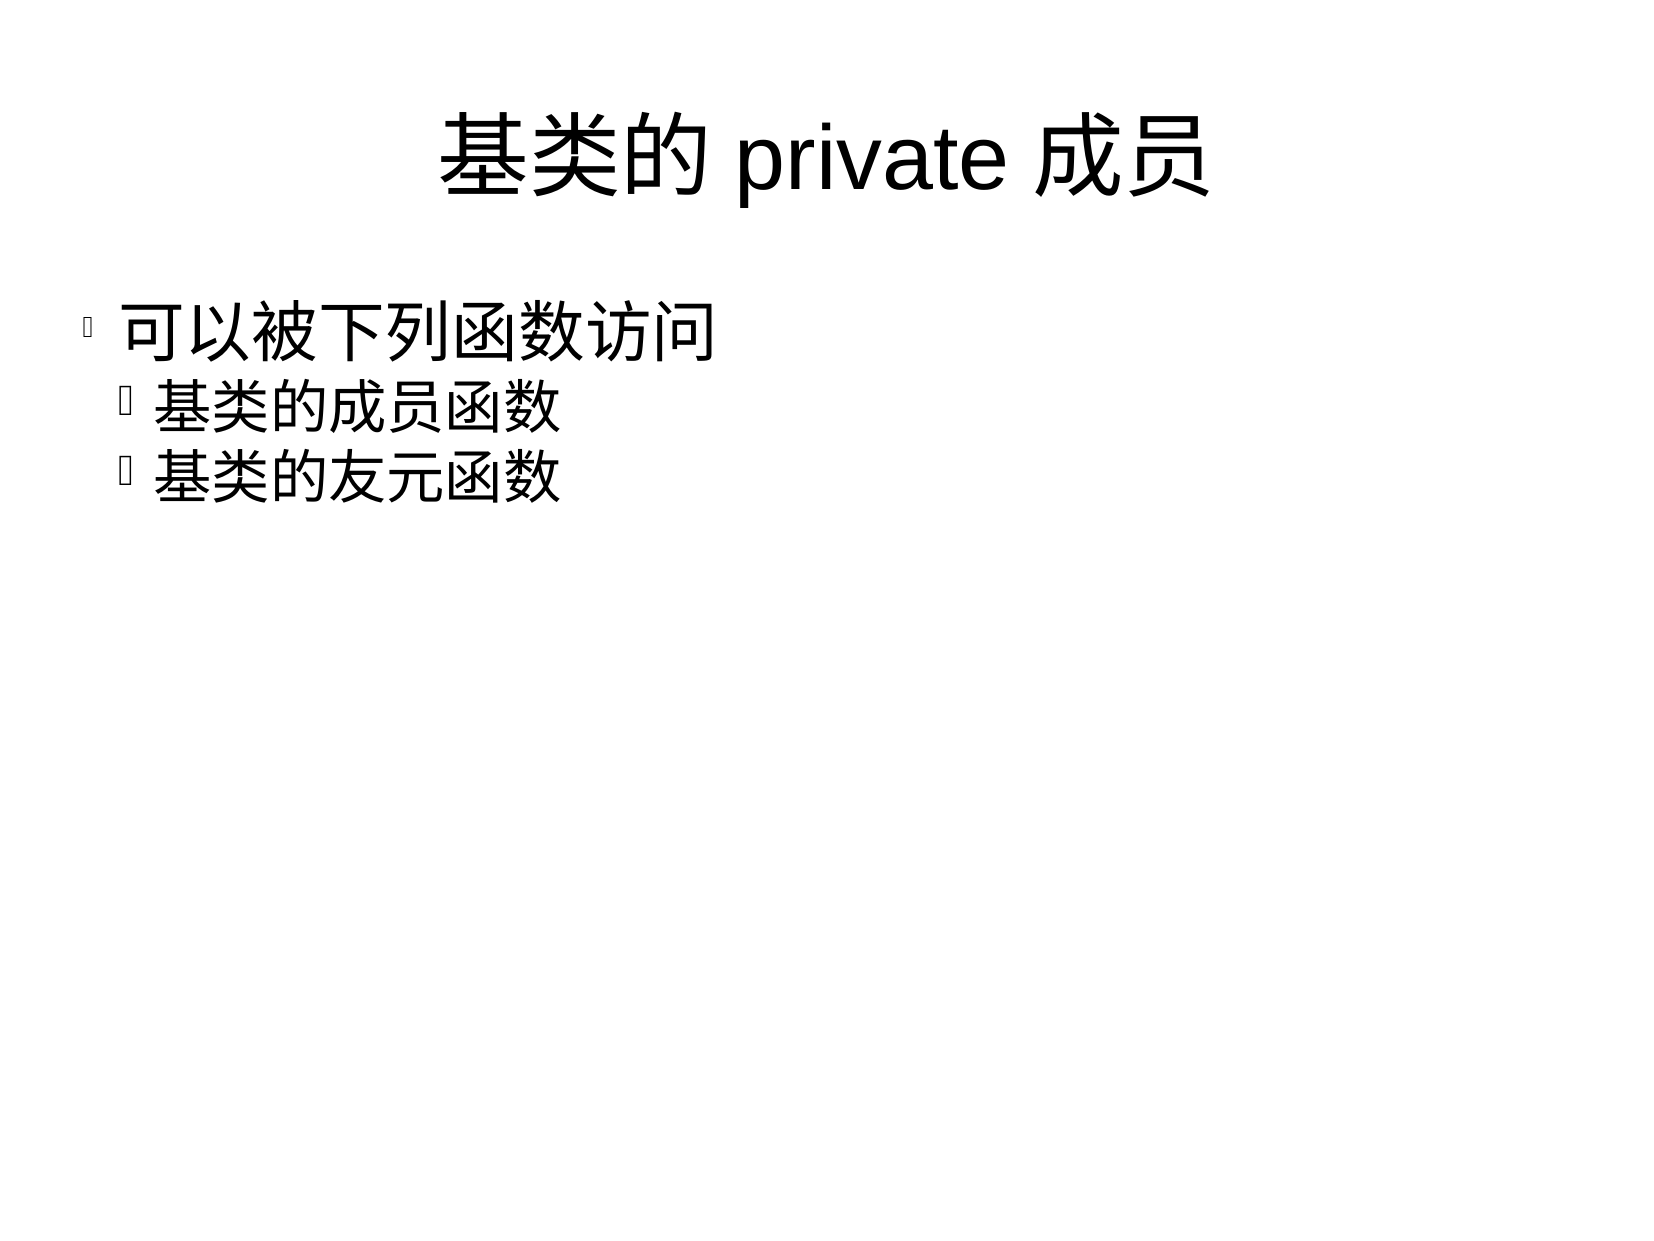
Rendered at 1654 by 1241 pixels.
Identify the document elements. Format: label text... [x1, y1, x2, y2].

text_box 基类的private成员 [82, 49, 1571, 257]
text_box 可以被下列函数访问 基类的成员函数 基类的友元函数 [82, 290, 1571, 1010]
